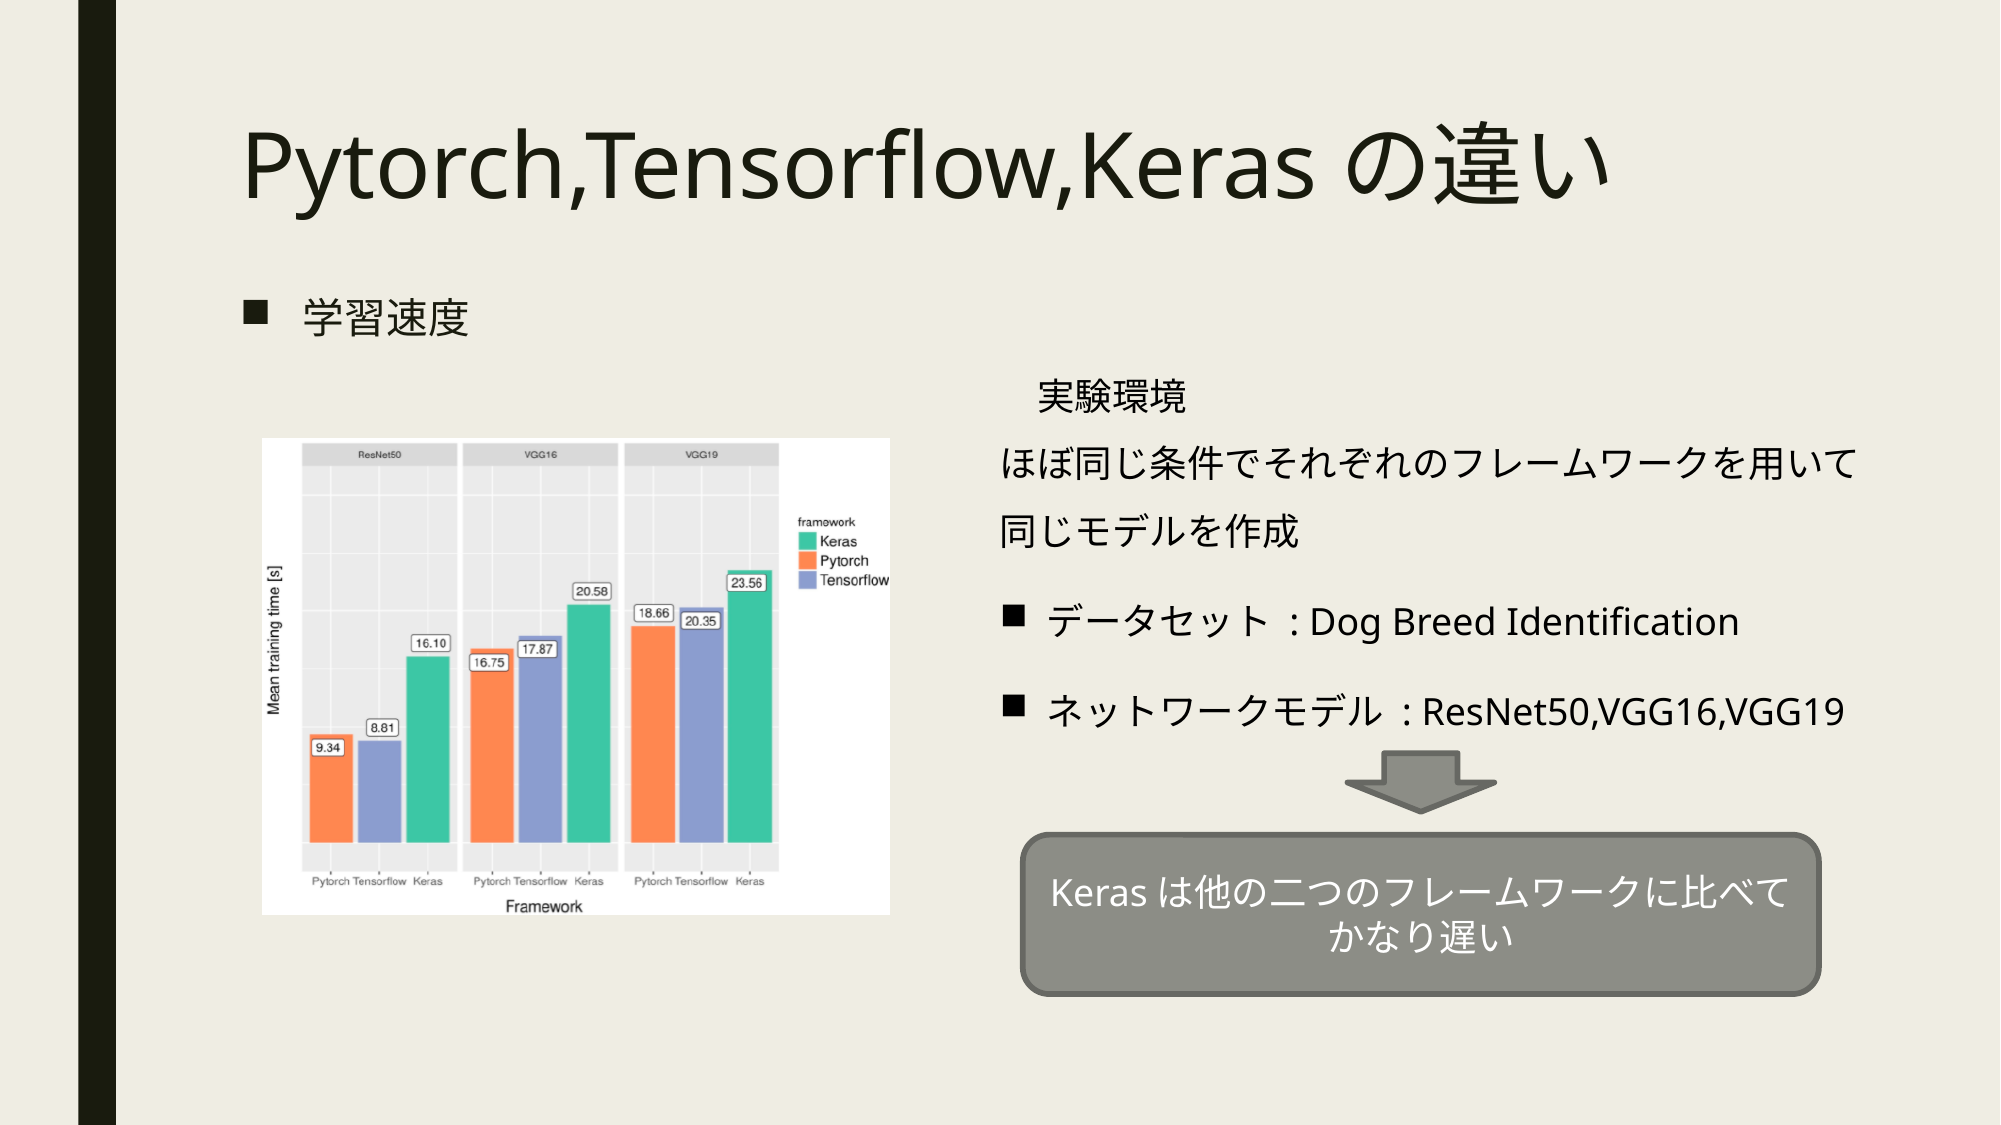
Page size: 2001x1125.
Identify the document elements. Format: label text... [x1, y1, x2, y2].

text_box [1344, 750, 1498, 815]
title Pytorch,Tensorflow,Kerasの違い [225, 112, 1800, 288]
list 学習速度 [225, 288, 1800, 876]
text_box 実験環境 ほぼ同じ条件でそれぞれのフレームワークを用いて 同じモデルを作成 データセット : Dog Breed Identification ネットワークモデル : ResNet50,VGG16,VGG19 [985, 365, 1876, 741]
picture [262, 438, 890, 915]
text_box Kerasは他の二つのフレームワークに比べてかなり遅い [1019, 831, 1822, 997]
